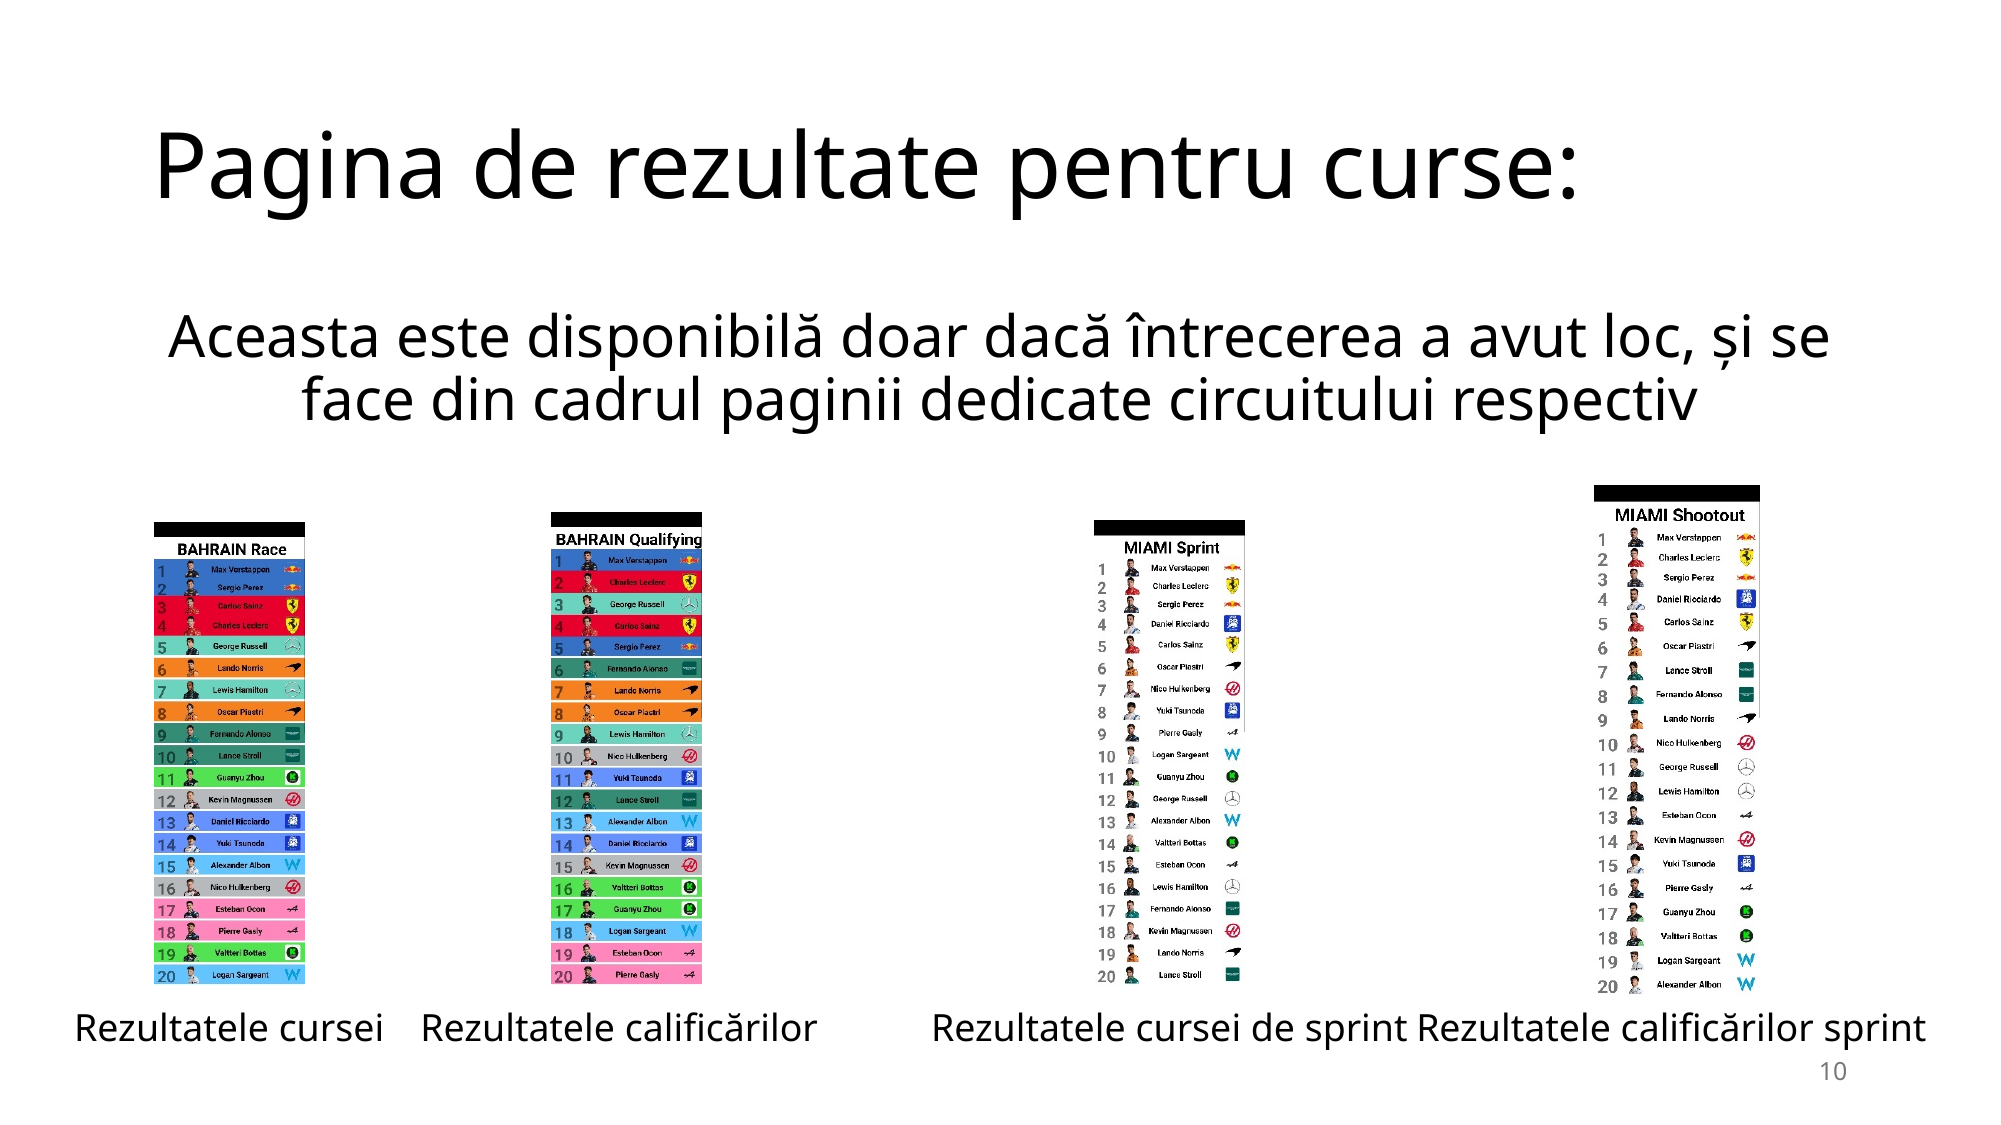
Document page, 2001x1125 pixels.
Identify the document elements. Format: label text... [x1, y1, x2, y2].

text_box Rezultatele cursei [59, 997, 400, 1057]
text_box Rezultatele calificărilor sprint [1401, 996, 1952, 1057]
picture [550, 511, 702, 987]
text_box Rezultatele cursei de sprint [916, 996, 1401, 1057]
title Pagina de rezultate pentru curse: [137, 59, 1863, 278]
picture [1593, 484, 1760, 997]
picture [153, 521, 305, 987]
picture [1094, 520, 1246, 986]
list Aceasta este disponibilă doar dacă întrecerea a avut loc, și se face din cadrul paginii dedicate circuitului respectiv [137, 299, 1863, 1014]
text_box Rezultatele calificărilor [405, 997, 834, 1057]
slide_number 10 [1412, 1057, 1863, 1103]
